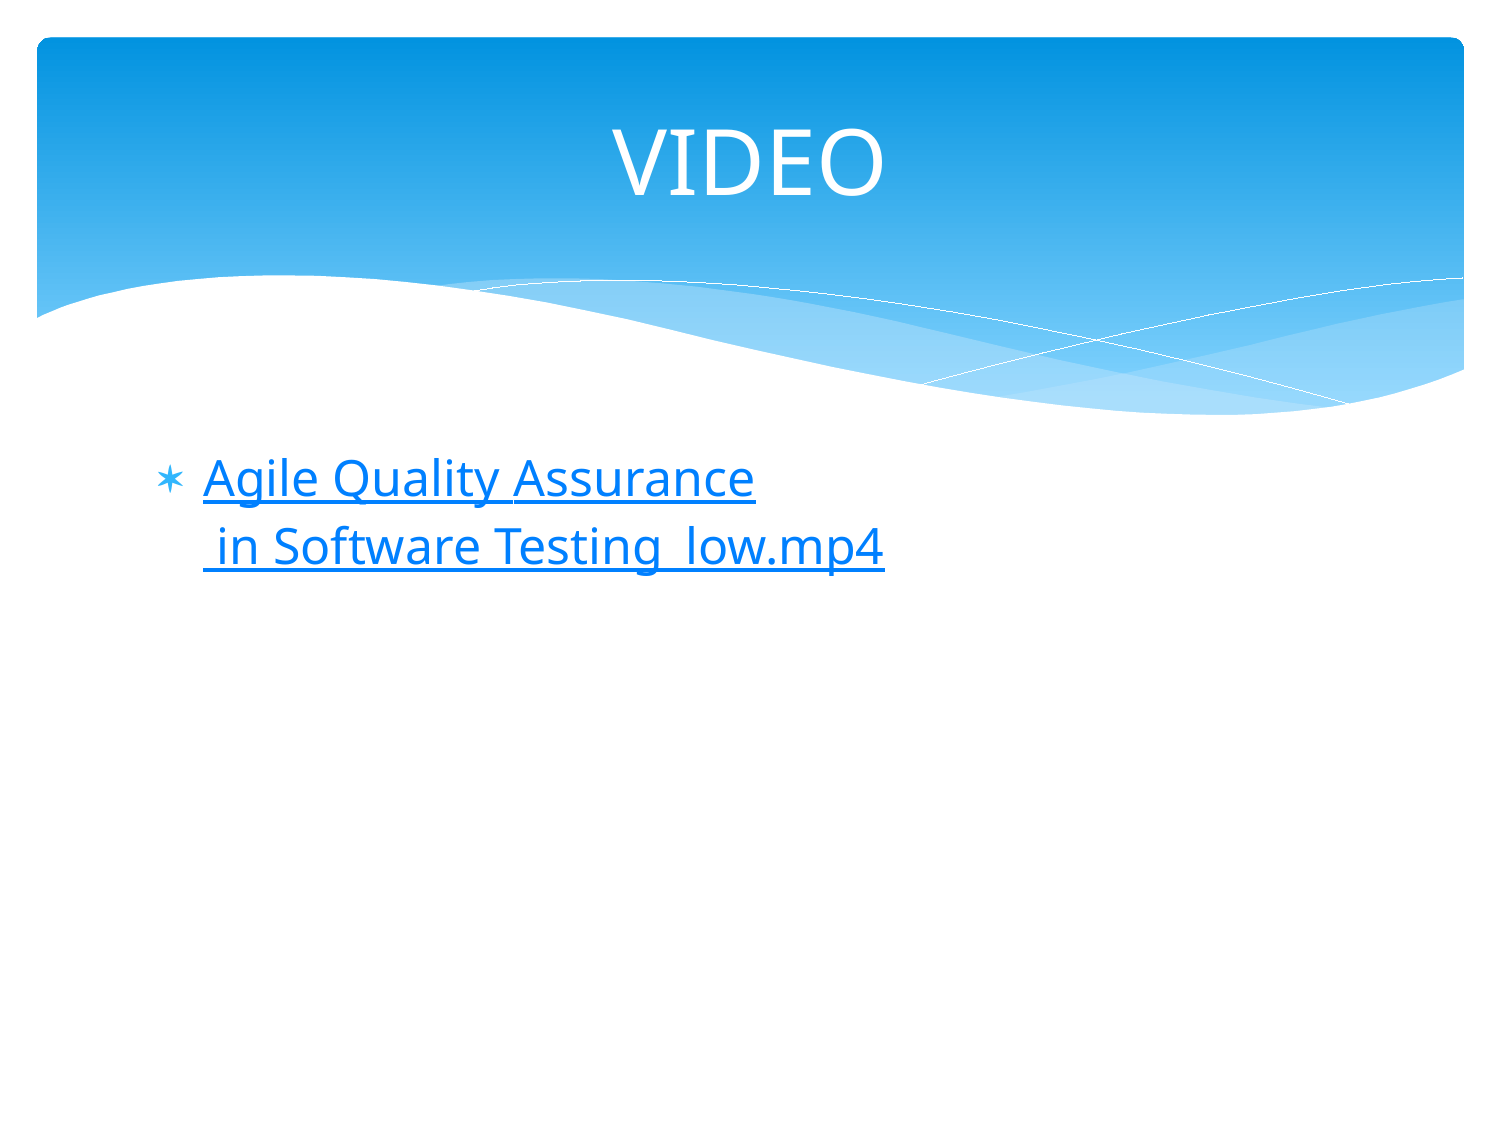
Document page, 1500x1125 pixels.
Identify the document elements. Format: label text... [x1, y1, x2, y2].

title VIDEO [75, 55, 1425, 261]
list Agile Quality Assurance in Software Testing_low.mp4 [143, 438, 1359, 1005]
